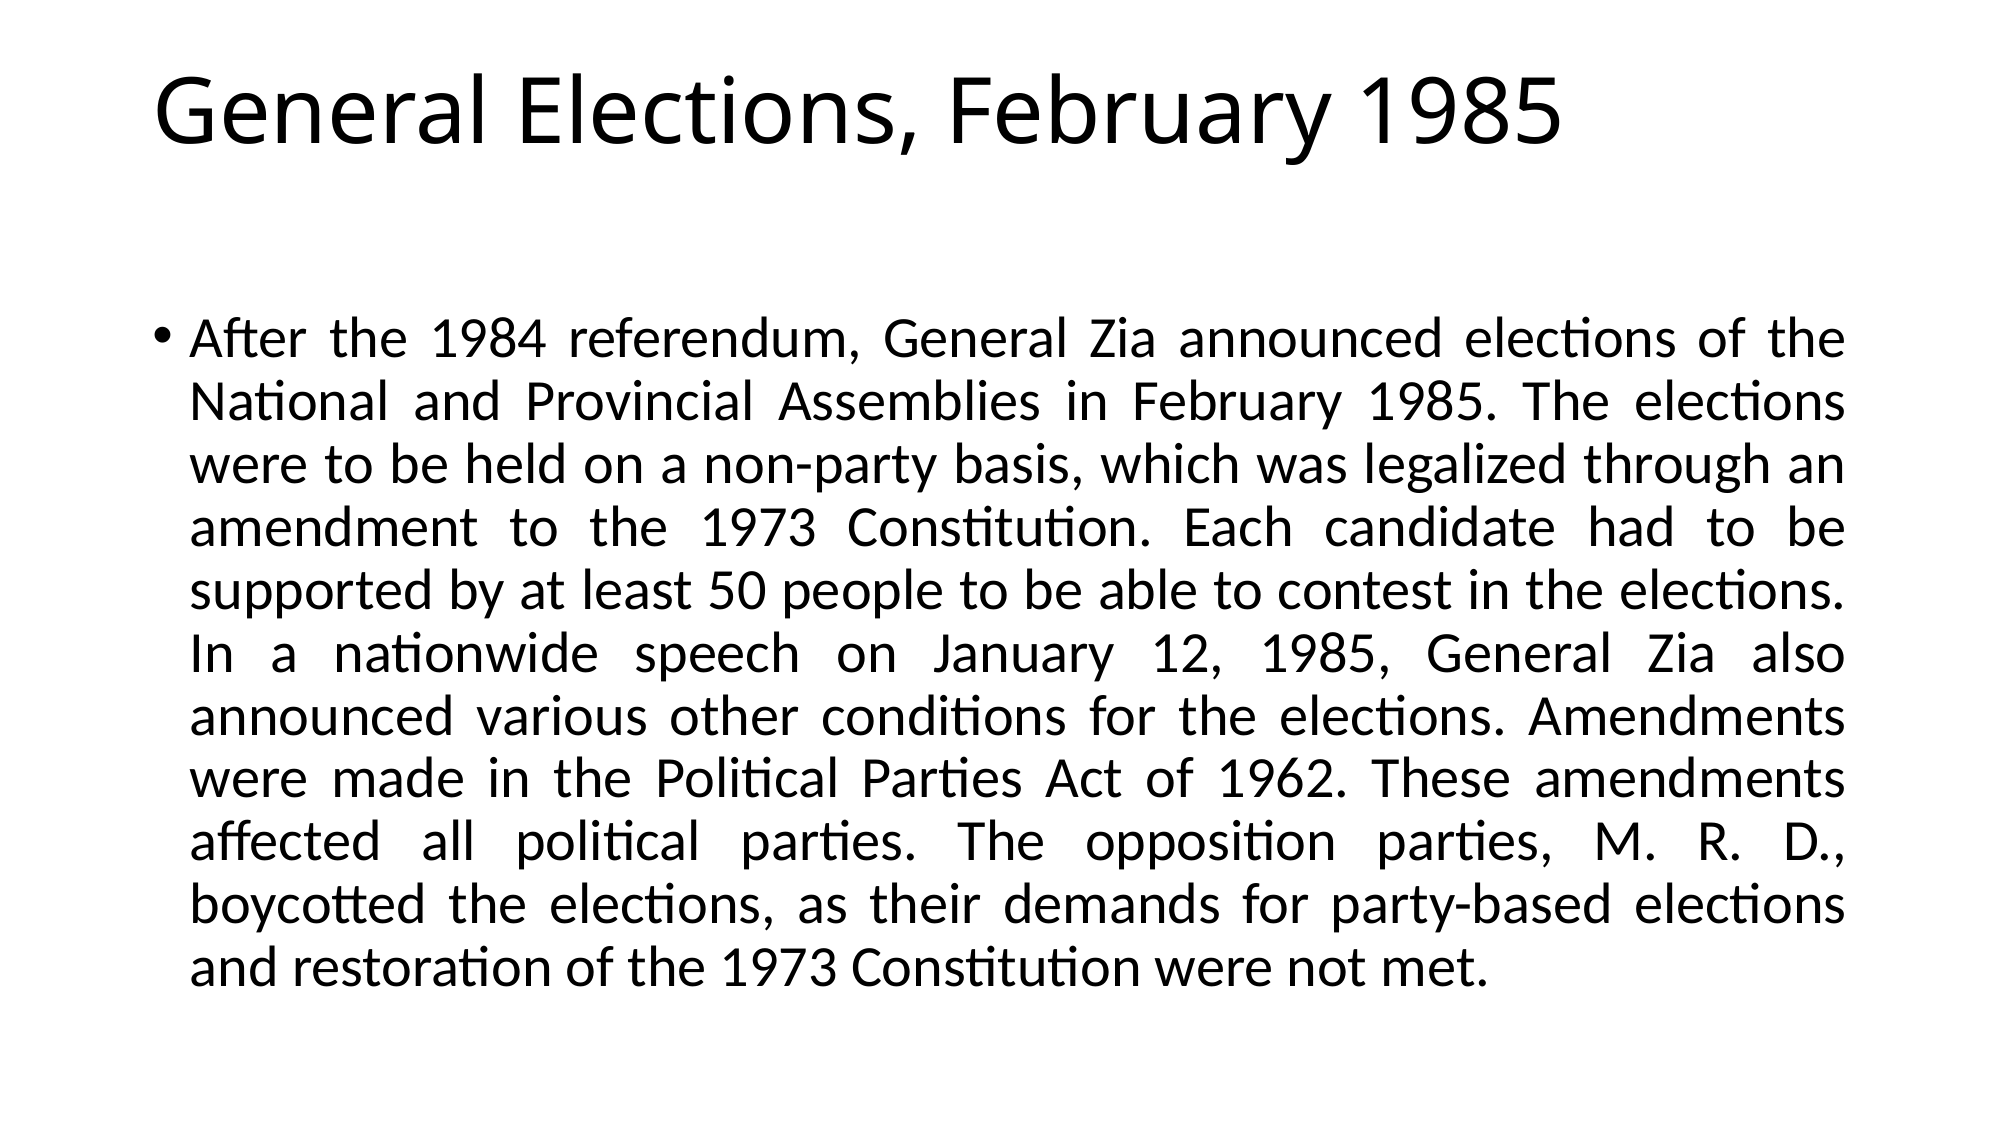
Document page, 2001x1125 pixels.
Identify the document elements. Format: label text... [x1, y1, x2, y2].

list After the 1984 referendum, General Zia announced elections of the National and Provincial Assemblies in February 1985. The elections were to be held on a non-party basis, which was legalized through an amendment to the 1973 Constitution. Each candidate had to be supported by at least 50 people to be able to contest in the elections. In a nationwide speech on January 12, 1985, General Zia also announced various other conditions for the elections. Amendments were made in the Political Parties Act of 1962. These amendments affected all political parties. The opposition parties, M. R. D., boycotted the elections, as their demands for party-based elections and restoration of the 1973 Constitution were not met. [137, 299, 1863, 1014]
title General Elections, February 1985 [137, 59, 1863, 278]
